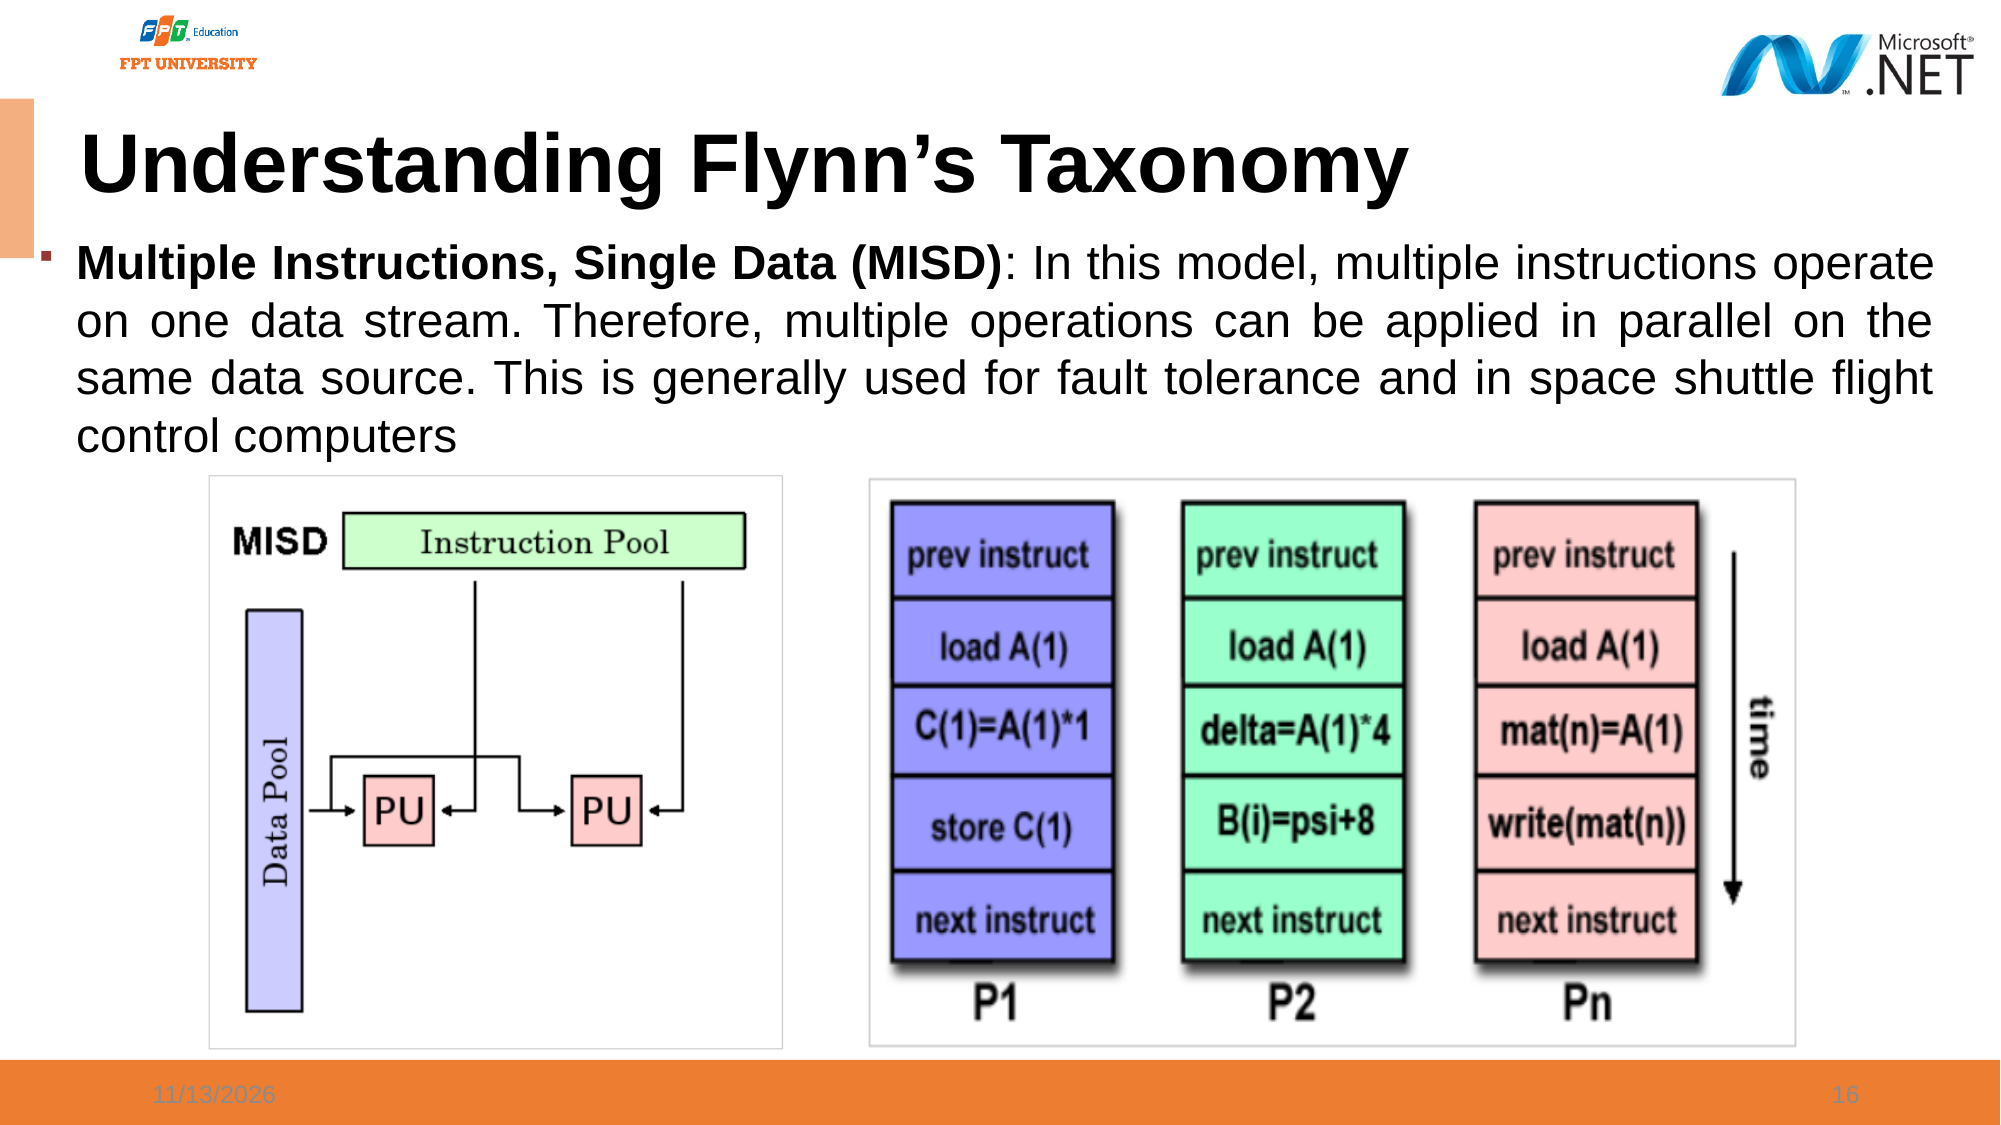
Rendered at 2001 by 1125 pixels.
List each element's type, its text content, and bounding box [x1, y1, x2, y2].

picture [1685, 0, 2001, 129]
picture [203, 466, 790, 1054]
picture [864, 466, 1800, 1054]
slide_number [137, 1063, 588, 1123]
title Understanding Flynn’s Taxonomy [65, 118, 1952, 213]
text_box Multiple Instructions, Single Data (MISD): In this model, multiple instructions operate on one data stream. Therefore, multiple operations can be applied in parallel on the same data source. This is generally used for fault tolerance and in space shuttle flight control computers [0, 224, 1952, 470]
slide_number 16 [1424, 1063, 1875, 1123]
picture [110, 0, 262, 84]
